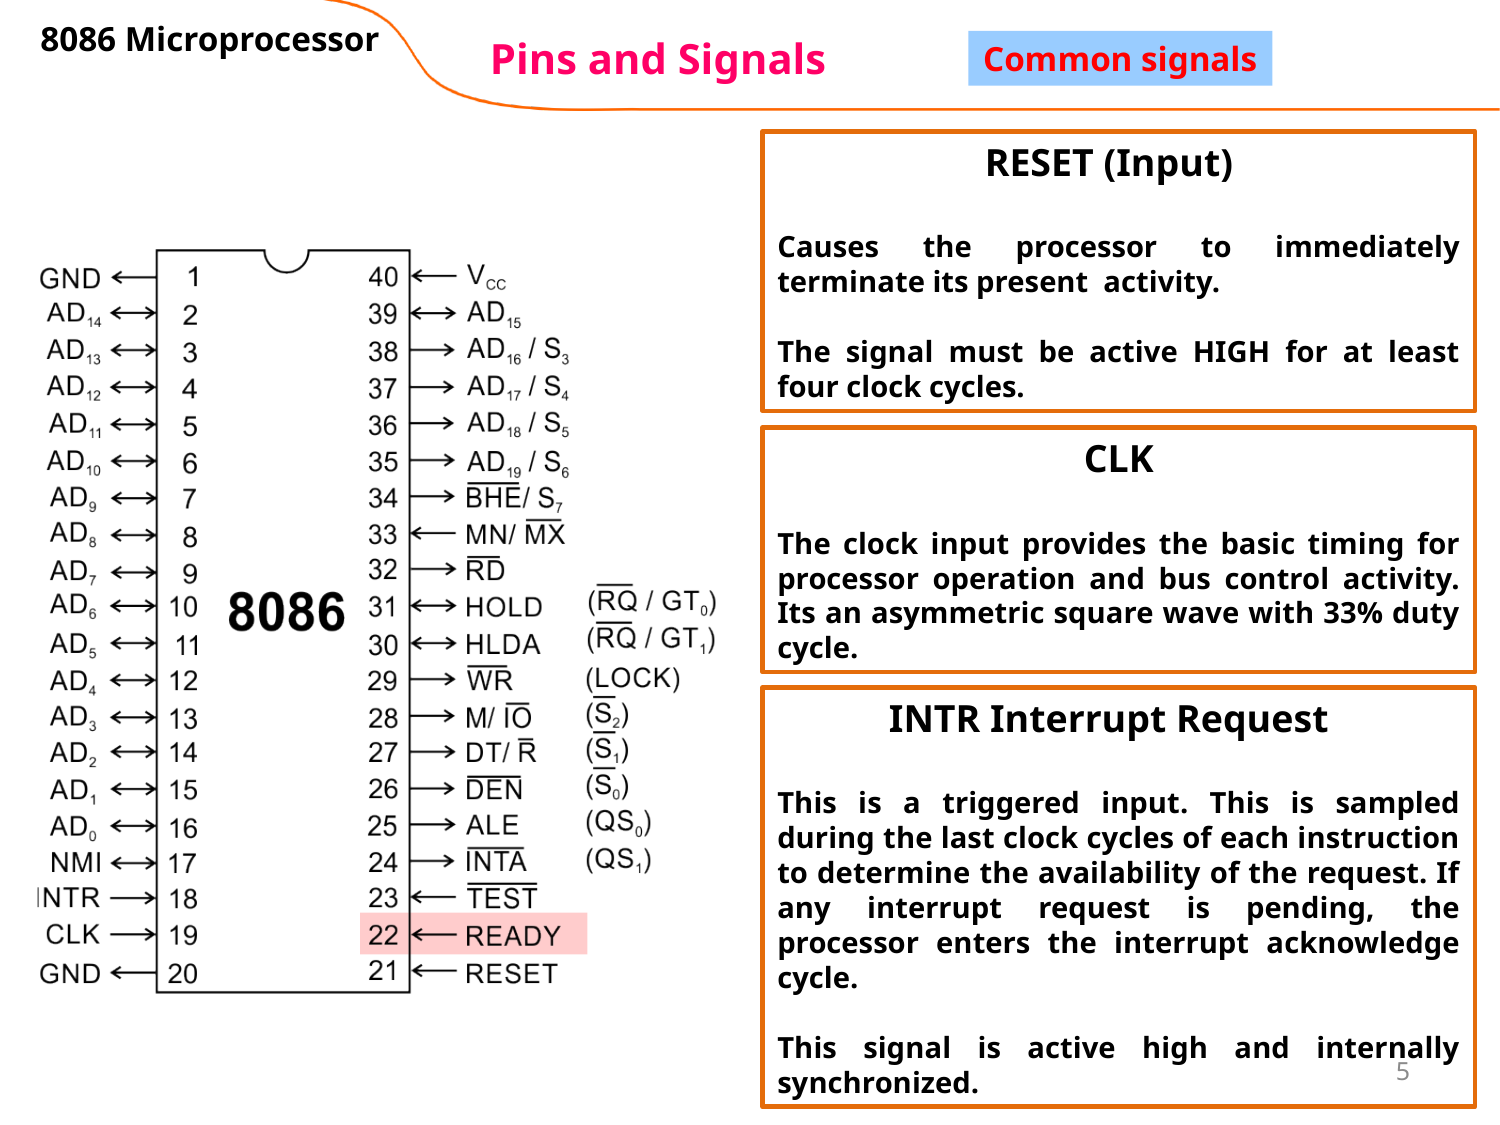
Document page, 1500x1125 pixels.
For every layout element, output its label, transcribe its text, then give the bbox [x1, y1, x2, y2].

title Pins and Signals [474, 18, 1463, 99]
text_box RESET (Input) Causes the processor to immediately terminate its present activity. The signal must be active HIGH for at least four clock cycles. [762, 131, 1475, 411]
text_box 8086 Microprocessor [10, 10, 411, 66]
text_box CLK The clock input provides the basic timing for processor operation and bus control activity. Its an asymmetric square wave with 33% duty cycle. [762, 427, 1475, 673]
picture [308, 0, 1500, 111]
text_box Common signals [968, 30, 1273, 86]
text_box INTR Interrupt Request This is a triggered input. This is sampled during the last clock cycles of each instruction to determine the availability of the request. If any interrupt request is pending, the processor enters the interrupt acknowledge cycle. This signal is active high and internally synchronized. [762, 687, 1475, 1107]
picture [37, 249, 726, 994]
